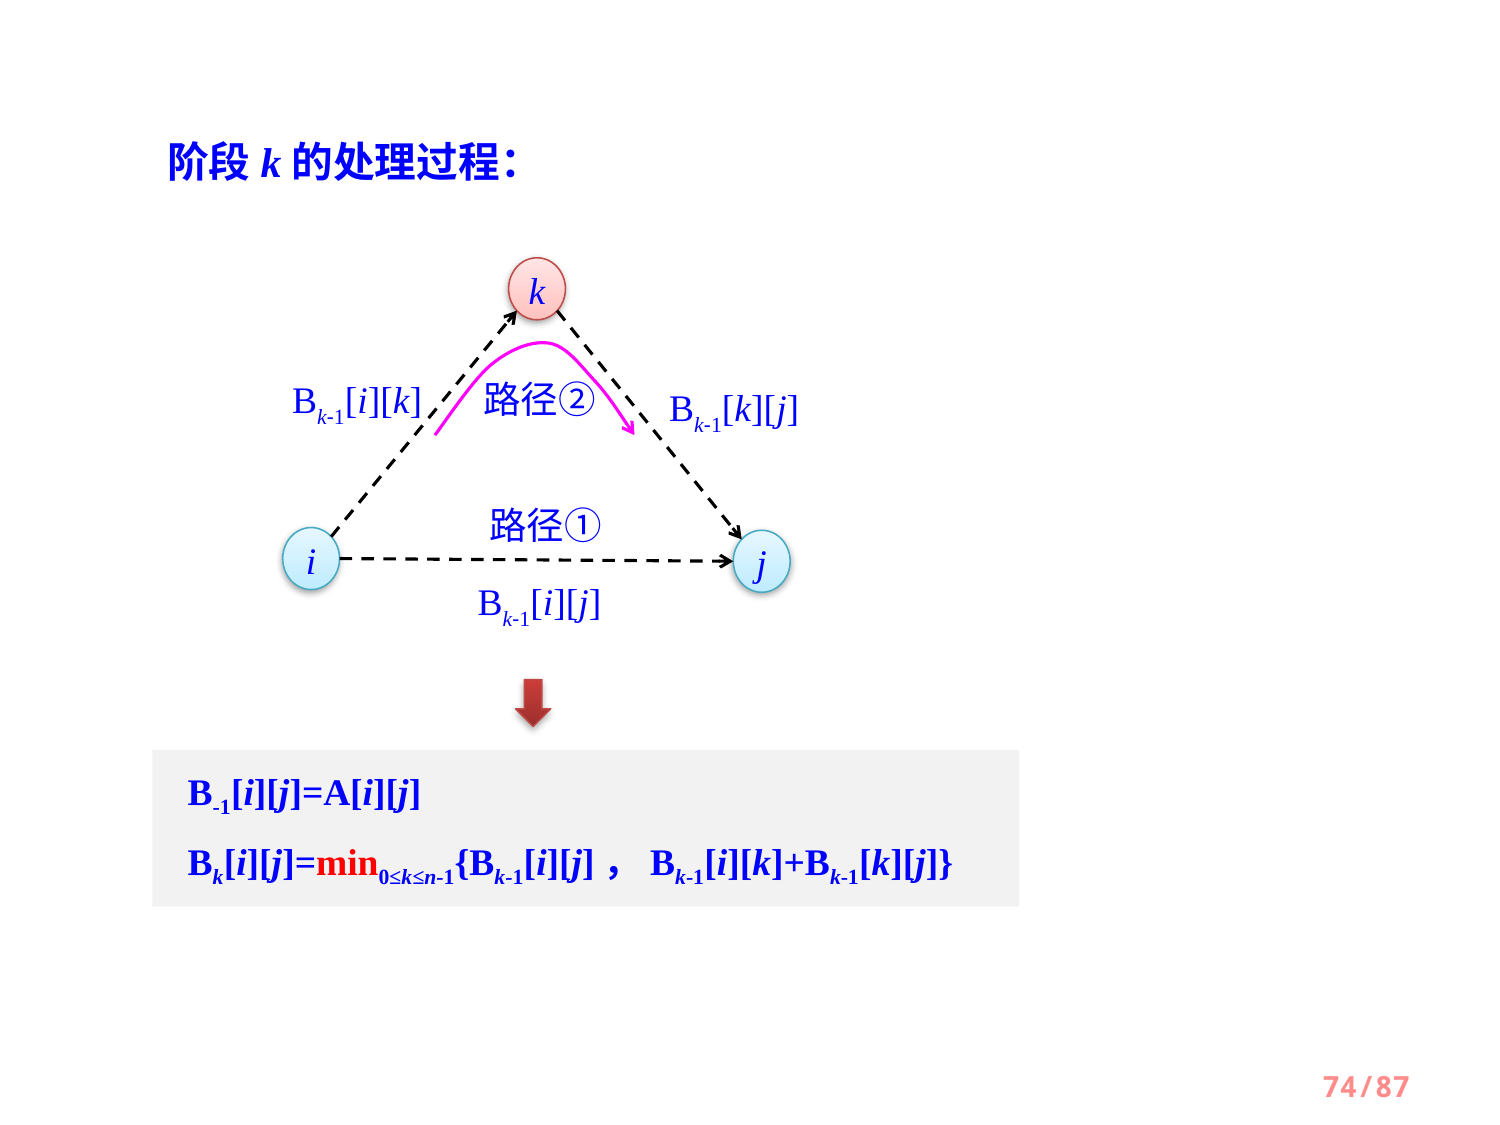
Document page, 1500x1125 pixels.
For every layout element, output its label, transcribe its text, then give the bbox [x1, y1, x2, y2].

text_box B-1[i][j]=A[i][j] Bk[i][j]=min0≤k≤n-1{Bk-1[i][j]，Bk-1[i][k]+Bk-1[k][j]} [150, 748, 1022, 908]
text_box [514, 678, 552, 728]
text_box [282, 257, 809, 625]
text_box 阶段k的处理过程： [152, 128, 586, 194]
slide_number 74/87 [1074, 1057, 1425, 1118]
